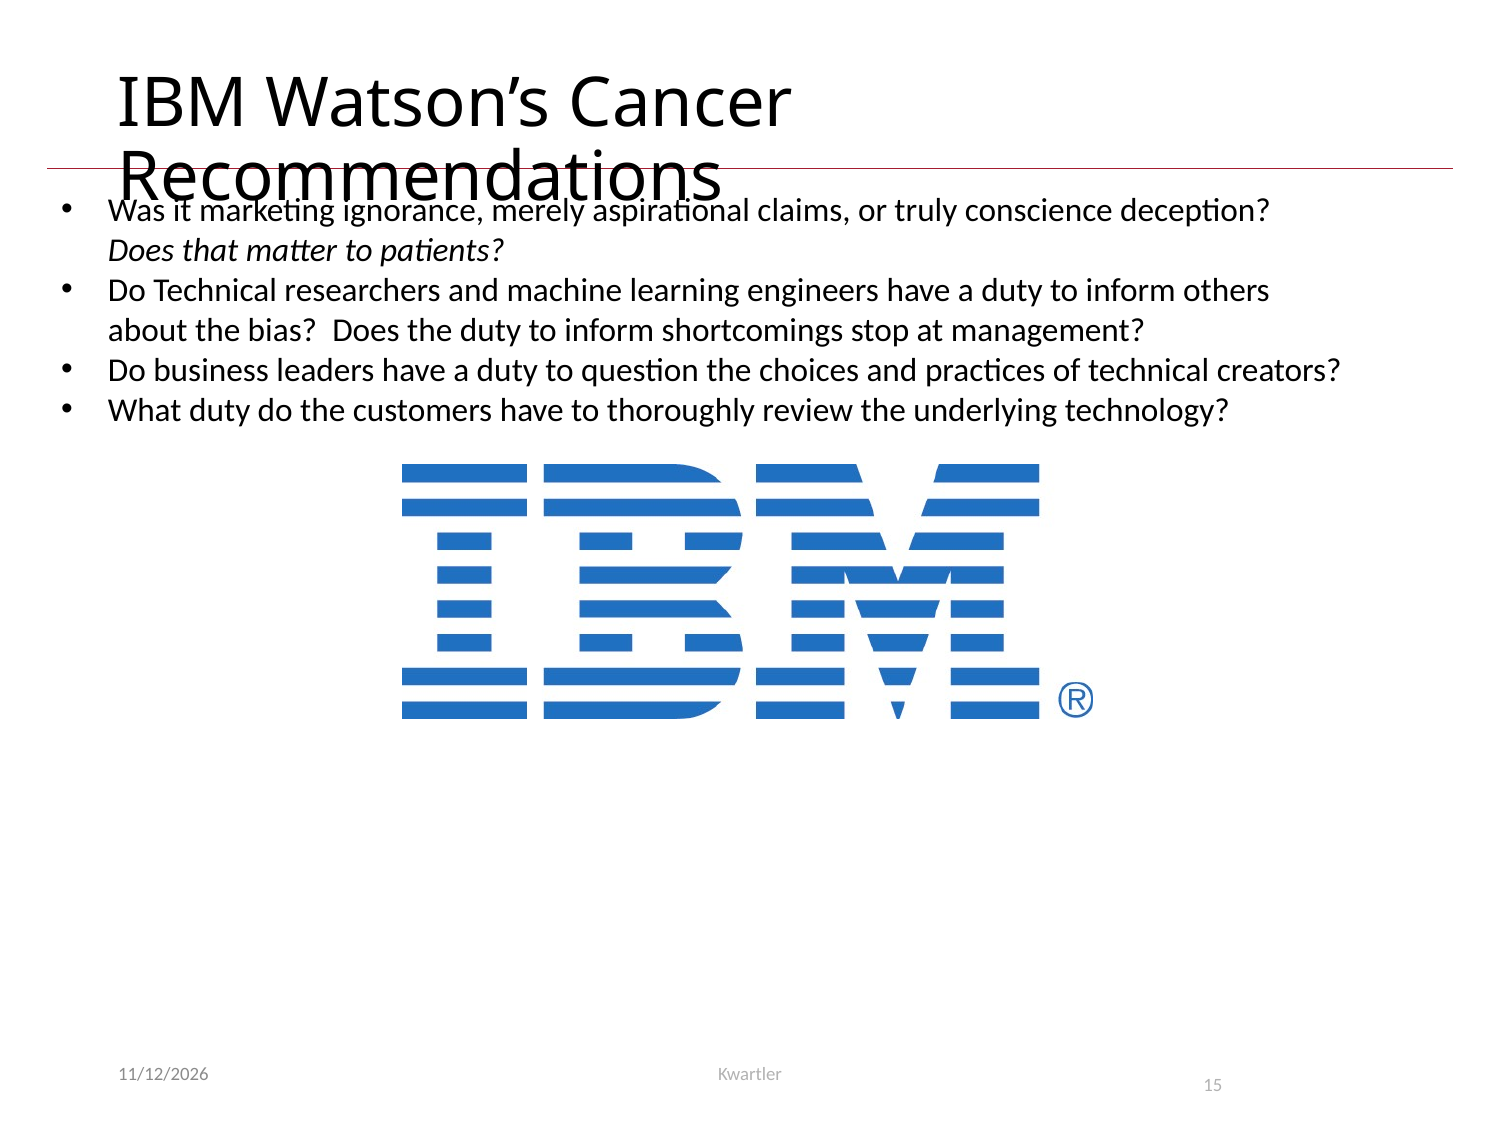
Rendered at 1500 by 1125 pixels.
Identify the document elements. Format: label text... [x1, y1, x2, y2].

title IBM Watson’s Cancer Recommendations [103, 59, 1397, 157]
slide_number 15 [1188, 1042, 1330, 1103]
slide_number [103, 1042, 441, 1103]
picture [402, 464, 1093, 719]
text_box Was it marketing ignorance, merely aspirational claims, or truly conscience deception? Does that matter to patients? Do Technical researchers and machine learning engineers have a duty to inform others about the bias? Does the duty to inform shortcomings stop at management? Do business leaders have a duty to question the choices and practices of technical creators? What duty do the customers have to thoroughly review the underlying technology? [45, 192, 1366, 424]
footer Kwartler [496, 1042, 1004, 1103]
